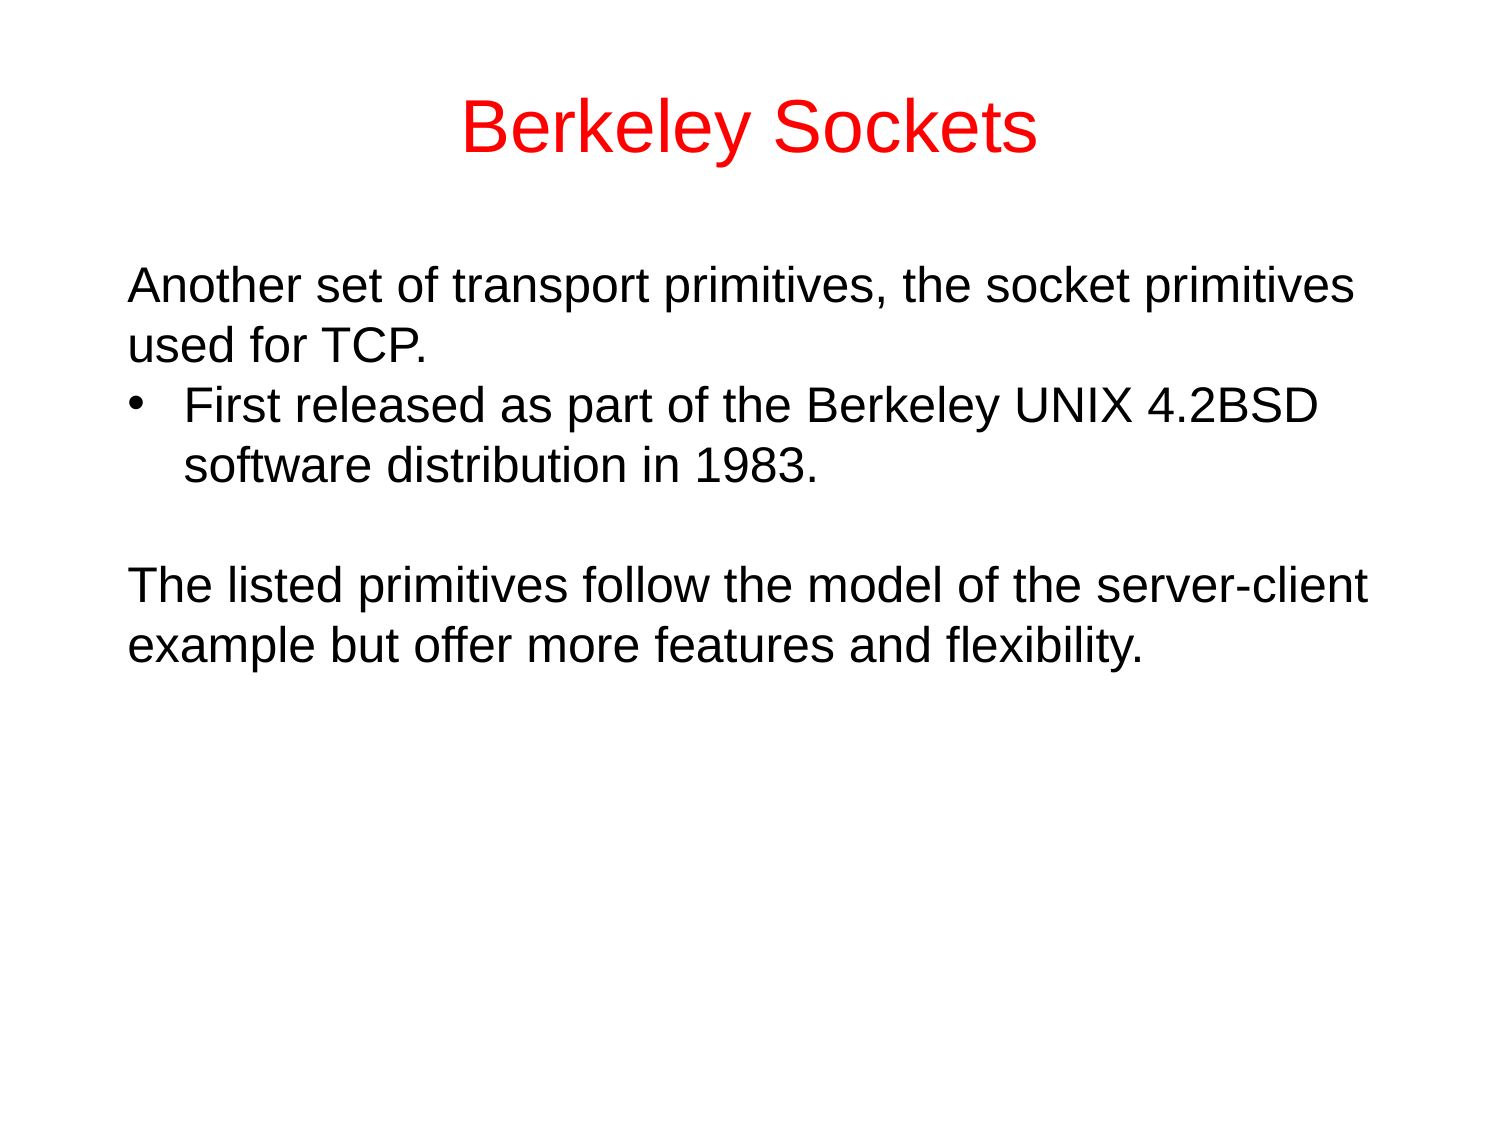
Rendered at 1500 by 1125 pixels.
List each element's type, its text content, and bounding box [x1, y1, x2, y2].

title Berkeley Sockets [0, 0, 1500, 245]
text_box Another set of transport primitives, the socket primitives used for TCP. First released as part of the Berkeley UNIX 4.2BSD software distribution in 1983. The listed primitives follow the model of the server-client example but offer more features and flexibility. [112, 244, 1388, 860]
